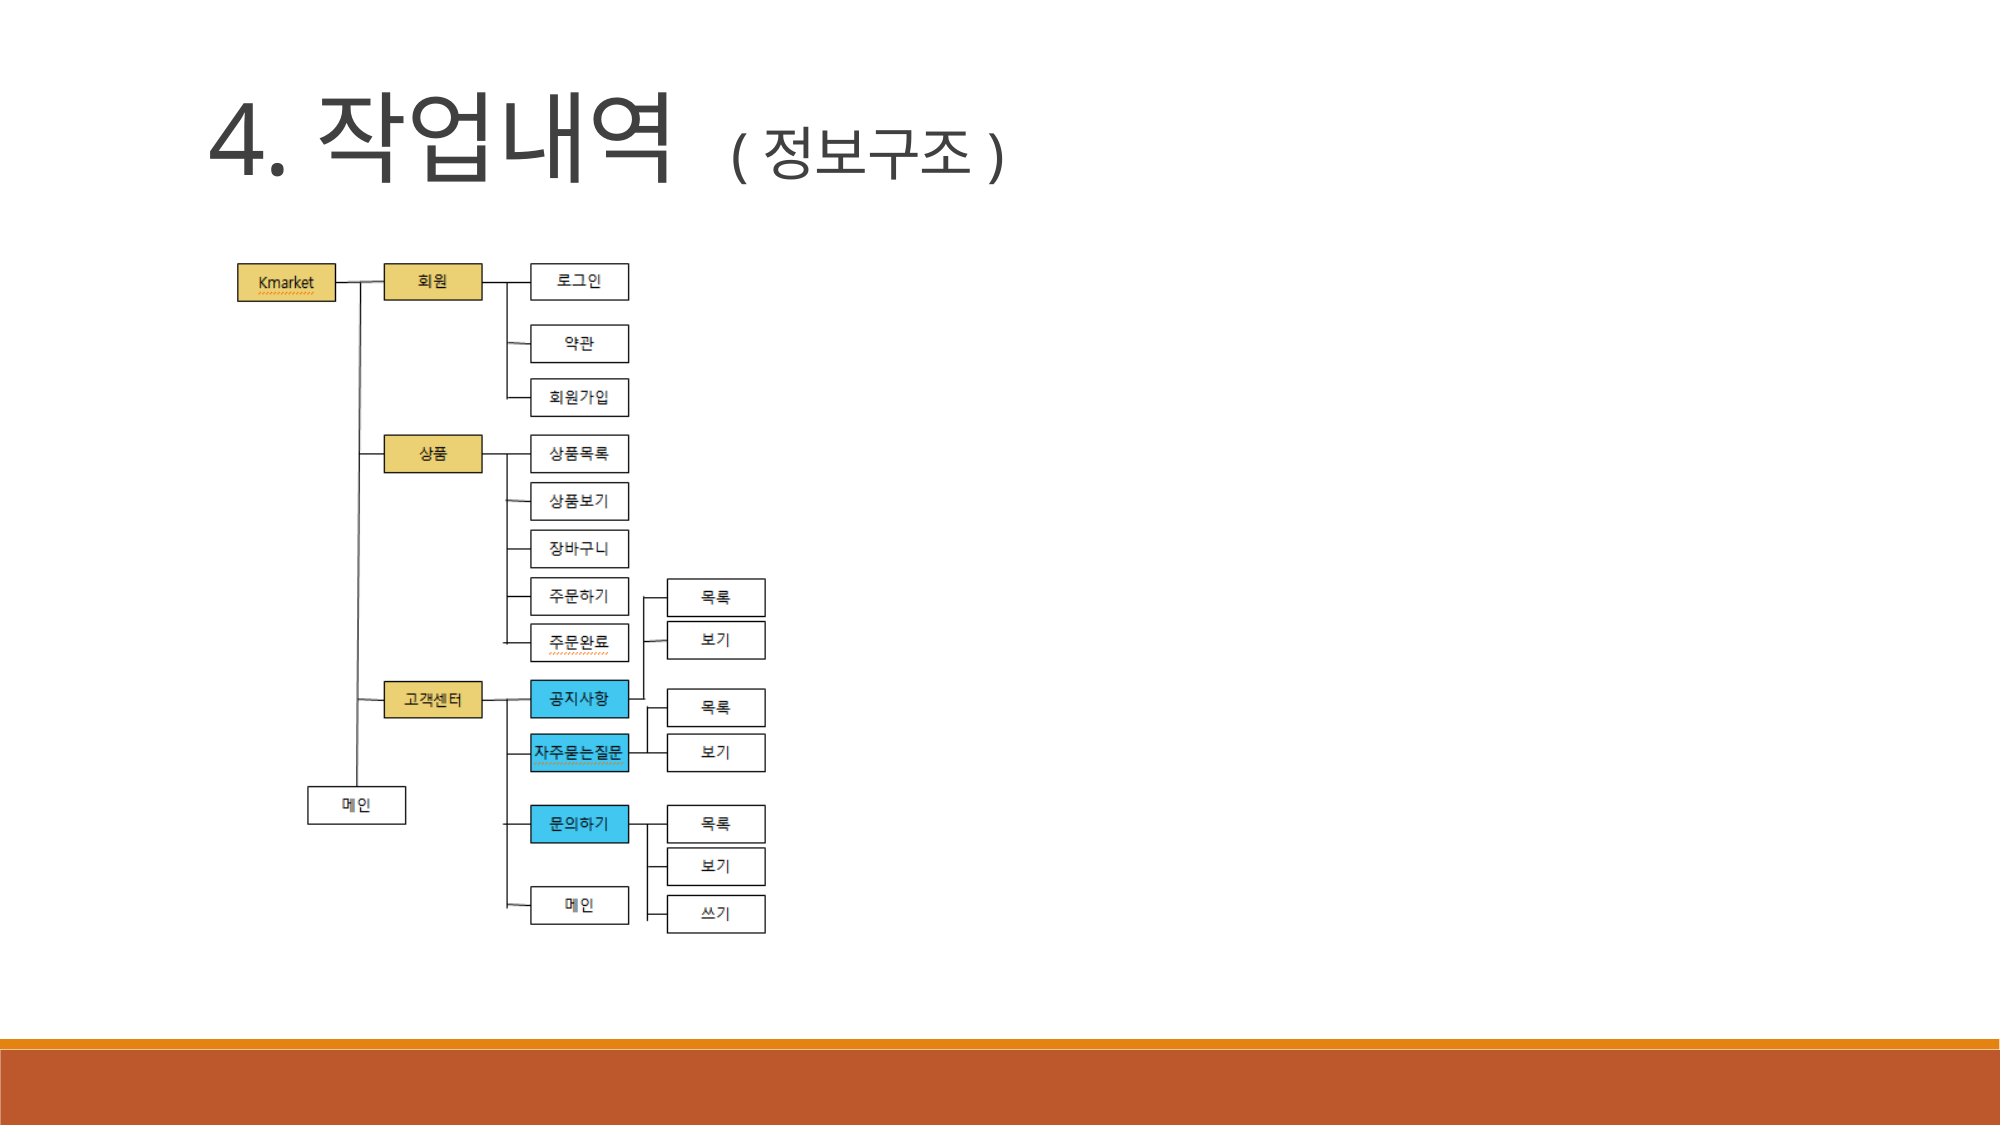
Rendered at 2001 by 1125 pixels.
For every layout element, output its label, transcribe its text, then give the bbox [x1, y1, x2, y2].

picture [226, 241, 797, 961]
title 4.작업내역 (정보구조) [193, 49, 1844, 204]
